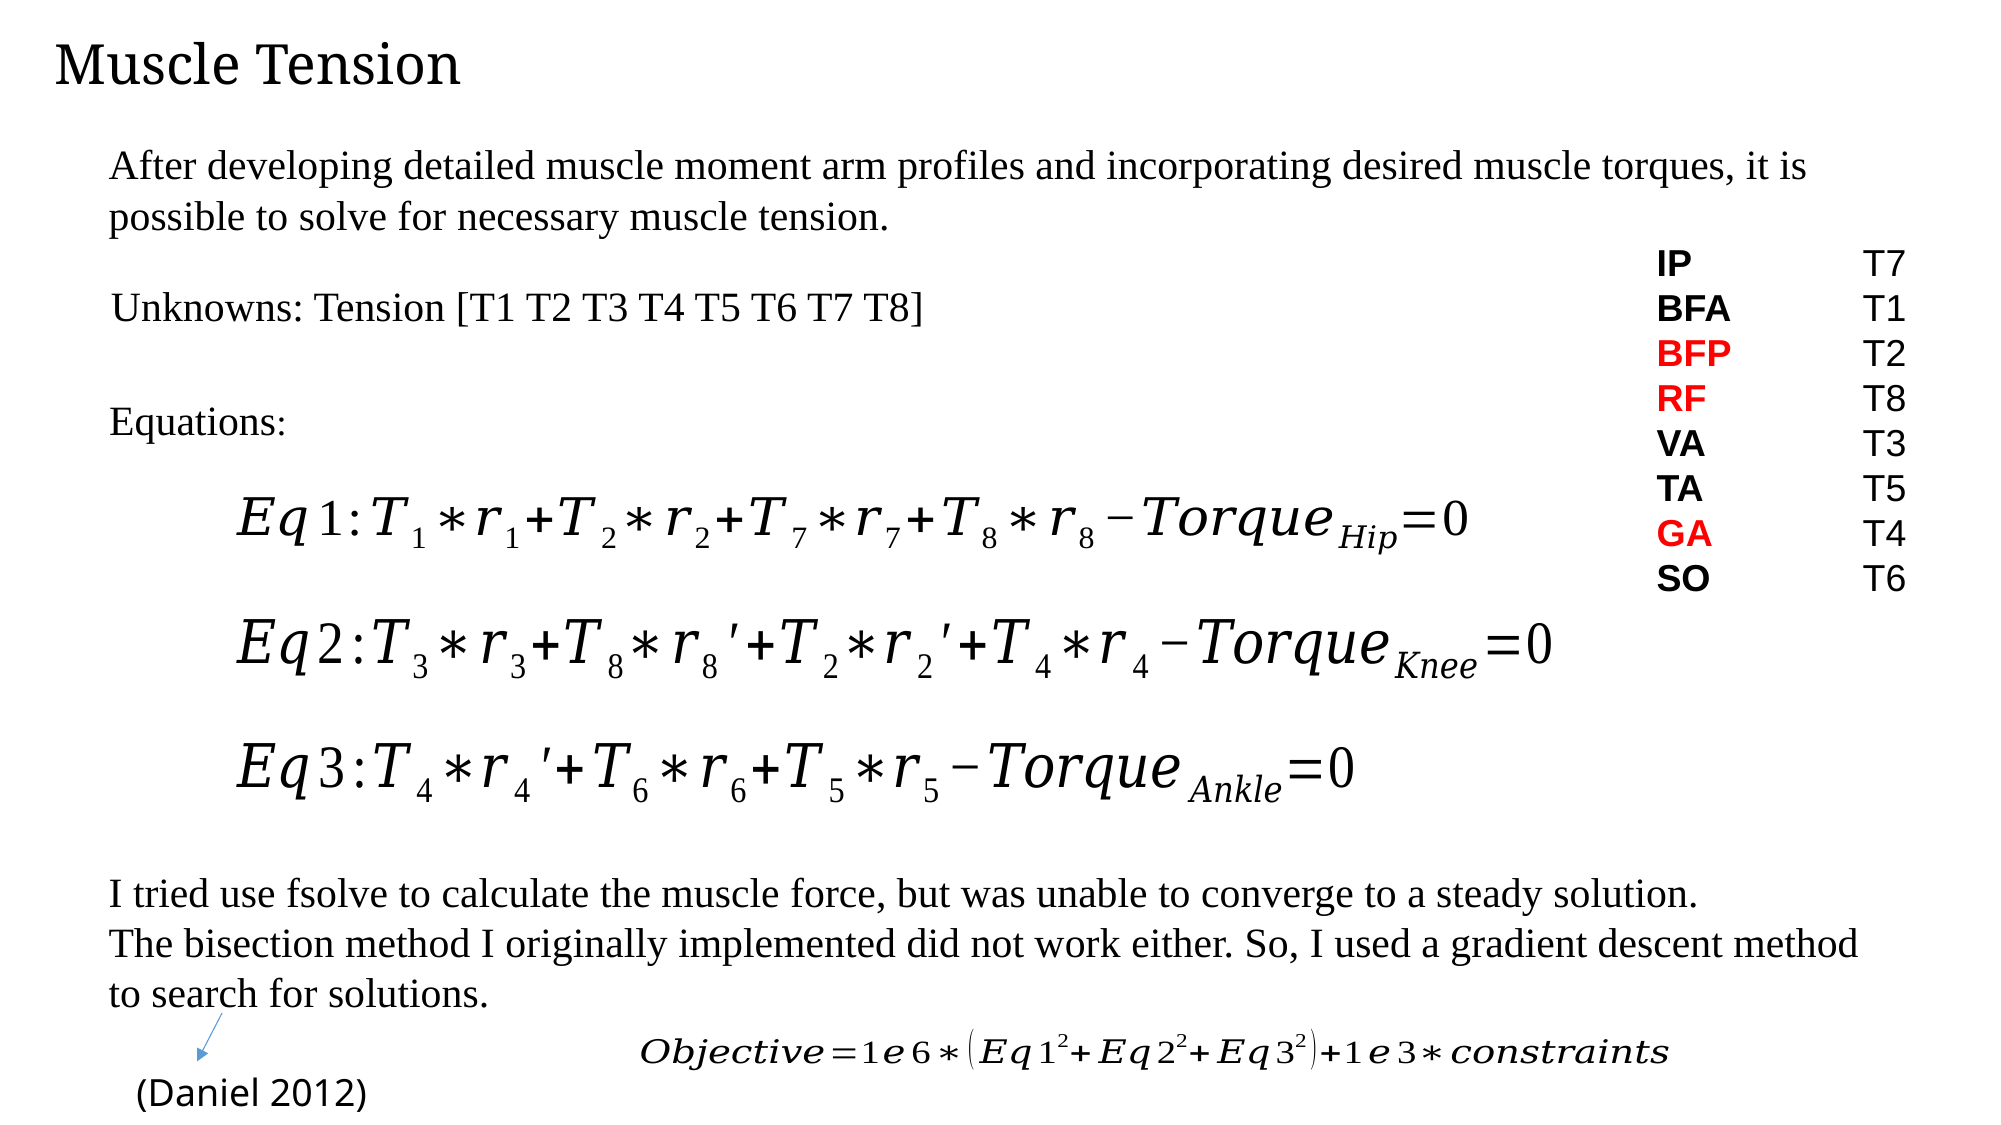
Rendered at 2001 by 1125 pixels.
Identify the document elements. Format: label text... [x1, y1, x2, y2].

text_box Unknowns: Tension [T1 T2 T3 T4 T5 T6 T7 T8] [96, 272, 940, 337]
text_box (Daniel 2012) [121, 1061, 382, 1122]
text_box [1641, 231, 1943, 611]
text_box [233, 490, 1555, 811]
text_box After developing detailed muscle moment arm profiles and incorporating desired muscle torques, it is possible to solve for necessary muscle tension. [93, 130, 1943, 246]
text_box Muscle Tension [39, 22, 478, 104]
text_box I tried use fsolve to calculate the muscle force, but was unable to converge to a steady solution. The bisection method I originally implemented did not work either. So, I used a gradient descent method to search for solutions. [93, 858, 1897, 1024]
text_box Equations: [94, 386, 302, 451]
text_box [197, 1012, 223, 1062]
